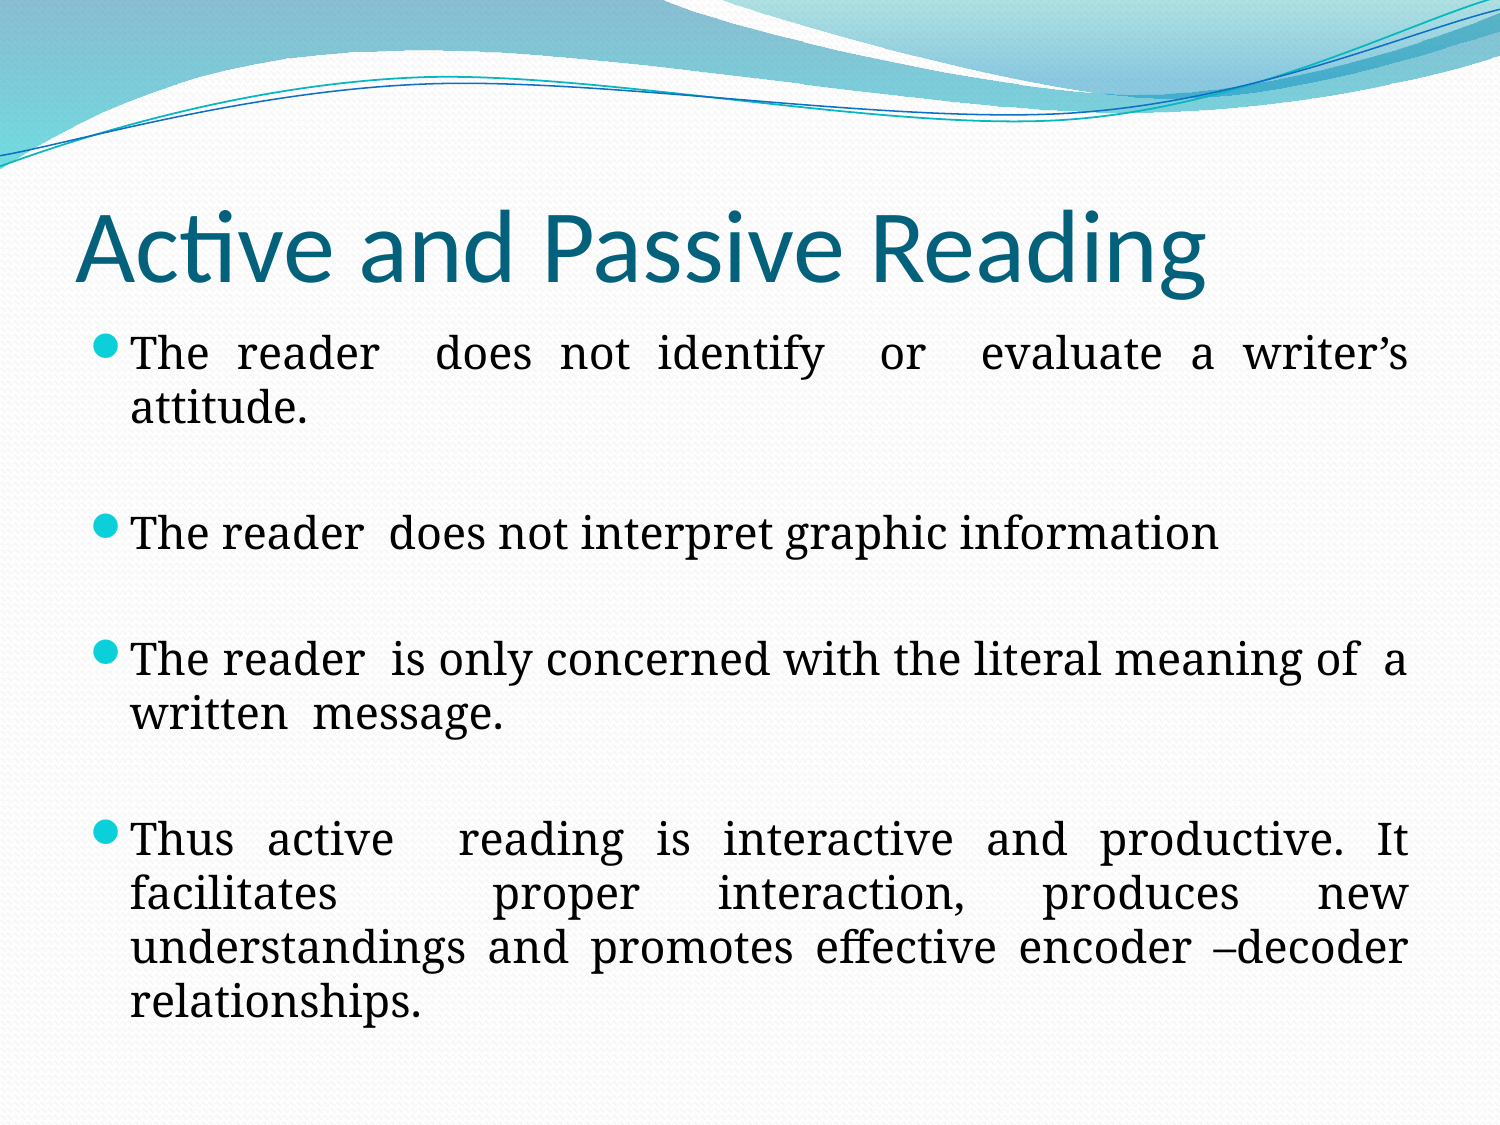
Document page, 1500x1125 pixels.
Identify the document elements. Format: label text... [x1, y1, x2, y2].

title Active and Passive Reading [75, 115, 1425, 303]
list The reader does not identify or evaluate a writer’s attitude. The reader does not interpret graphic information The reader is only concerned with the literal meaning of a written message. Thus active reading is interactive and productive. It facilitates proper interaction, produces new understandings and promotes effective encoder –decoder relationships. [75, 317, 1425, 1038]
